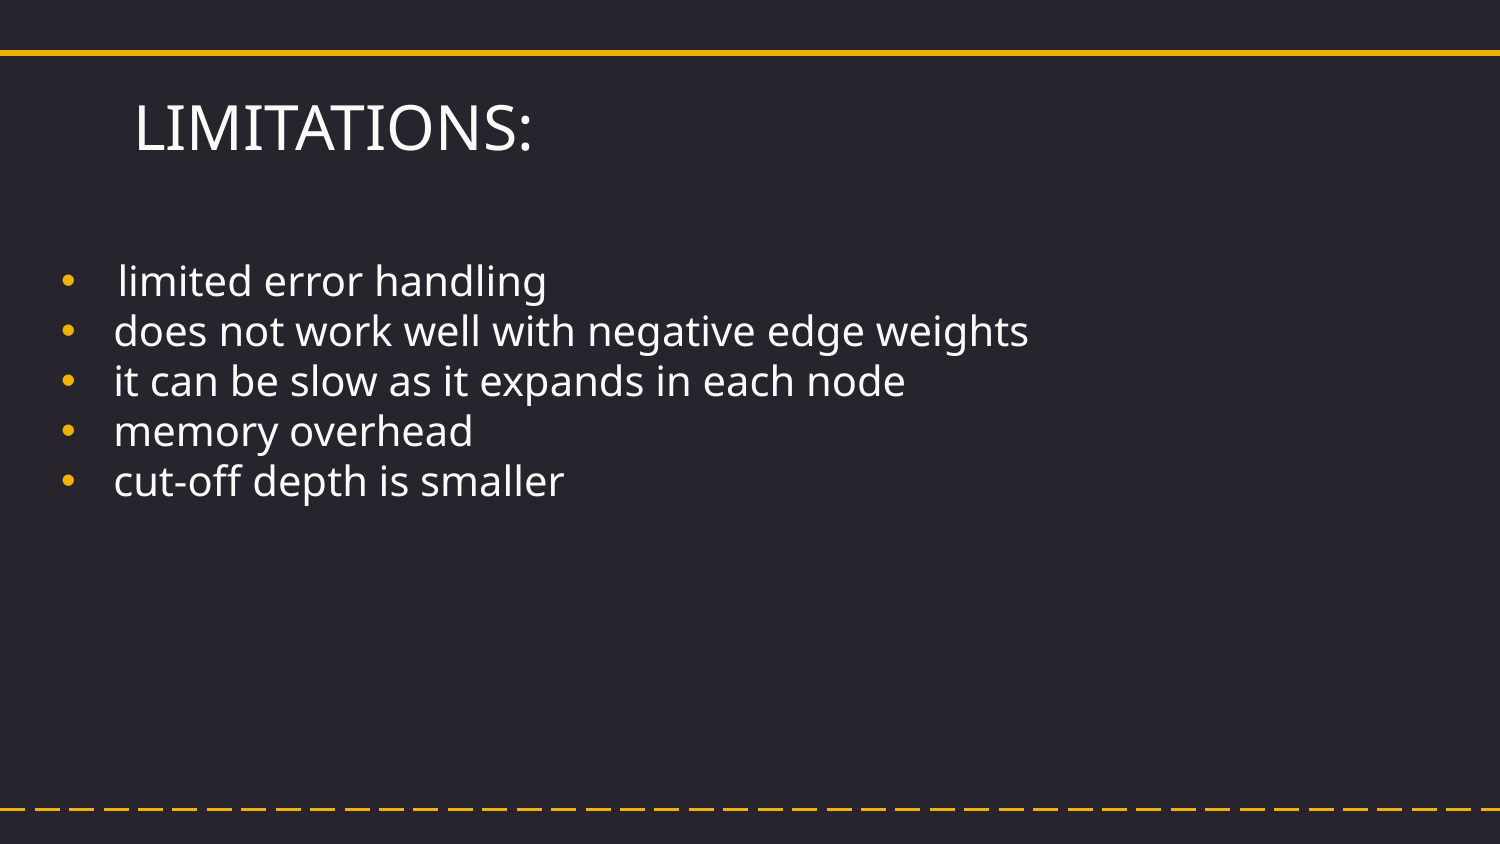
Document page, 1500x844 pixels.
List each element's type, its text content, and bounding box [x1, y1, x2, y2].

subtitle limited error handling does not work well with negative edge weights it can be slow as it expands in each node memory overhead cut-off depth is smaller [23, 240, 1420, 542]
title LIMITATIONS: [118, 72, 1382, 167]
